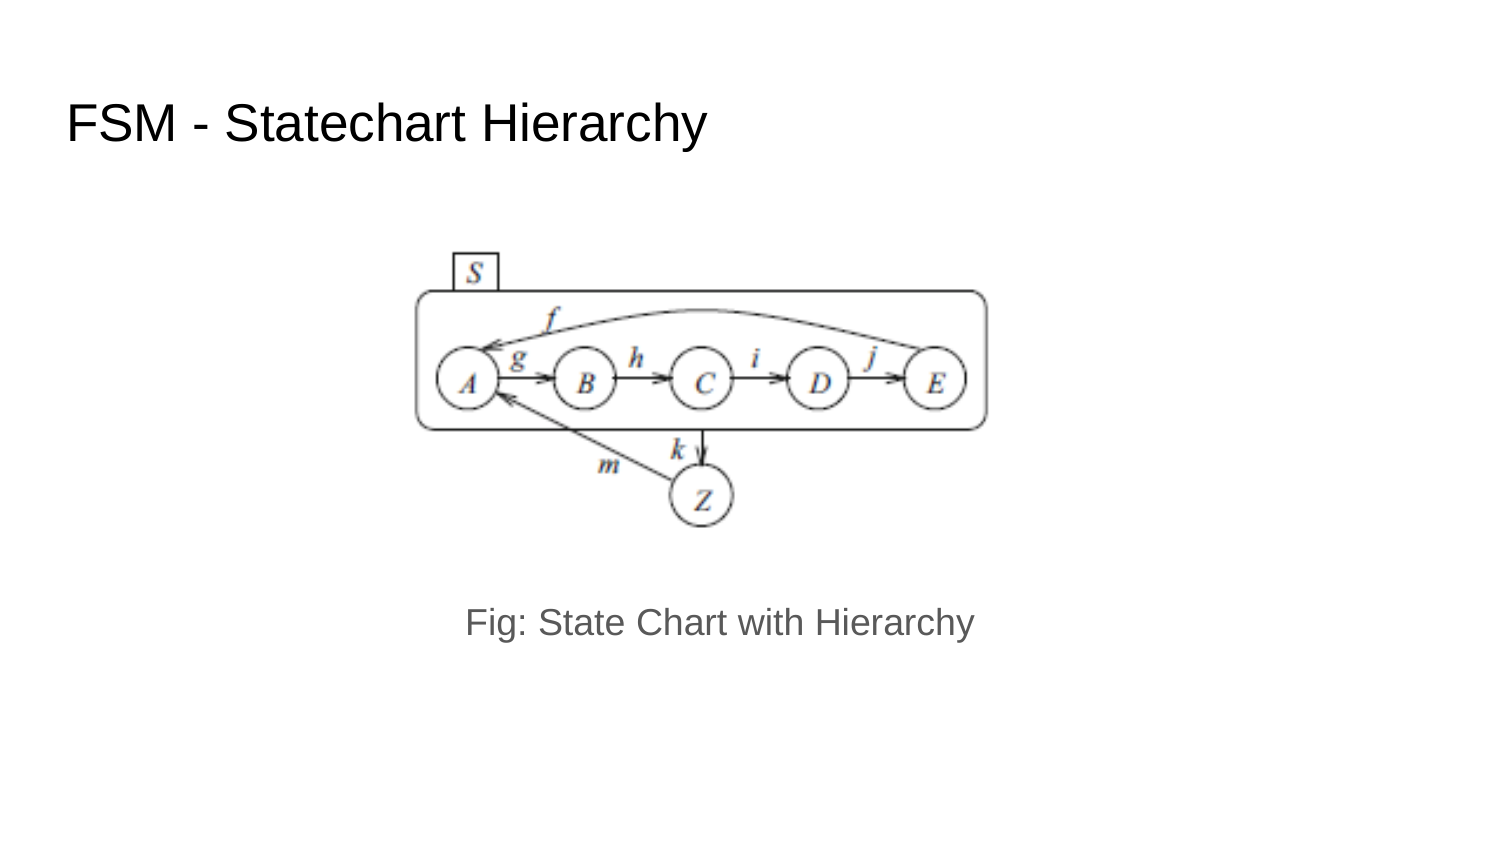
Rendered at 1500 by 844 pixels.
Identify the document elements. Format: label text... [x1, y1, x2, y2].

title FSM - Statechart Hierarchy [51, 72, 1449, 167]
text_box Fig: State Chart with Hierarchy [450, 582, 1101, 665]
picture [377, 220, 1052, 550]
